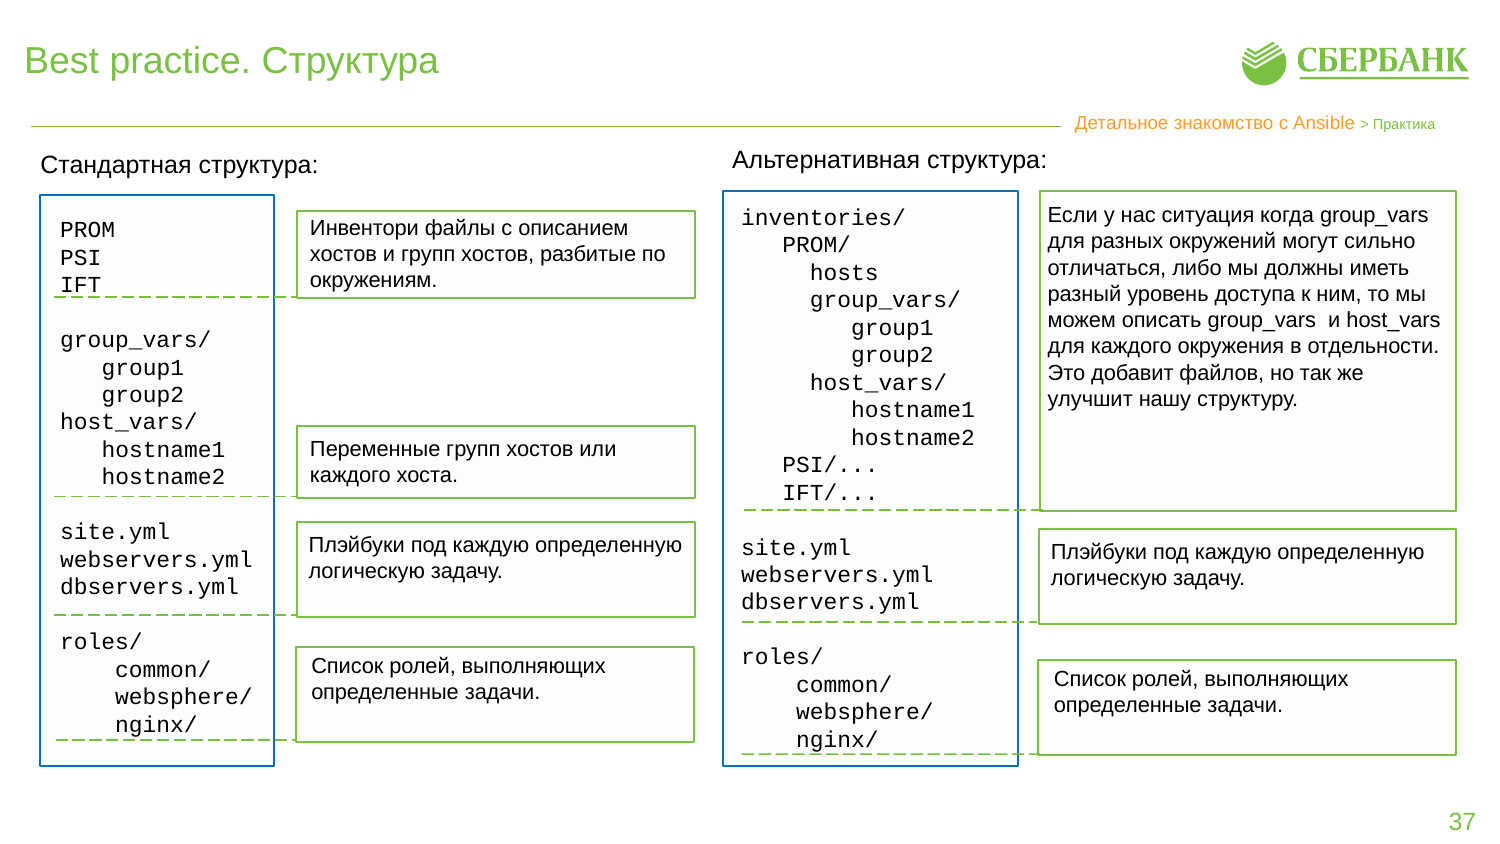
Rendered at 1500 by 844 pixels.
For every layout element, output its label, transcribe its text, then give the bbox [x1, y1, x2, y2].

text_box [38, 193, 276, 768]
text_box Альтернативная структура: [717, 136, 1063, 182]
text_box Переменные групп хостов или каждого хоста. [295, 426, 710, 495]
text_box Список ролей, выполняющих определенные задачи. [1039, 657, 1439, 725]
text_box [294, 645, 696, 744]
text_box Плэйбуки под каждую определенную логическую задачу. [1036, 530, 1464, 598]
text_box Список ролей, выполняющих определенные задачи. [296, 643, 697, 712]
text_box [1037, 598, 1458, 626]
text_box [343, 591, 697, 619]
text_box Стандартная структура: [25, 140, 335, 186]
text_box Плэйбуки под каждую определенную логическую задачу. [293, 523, 721, 591]
text_box Детальное знакомство с Ansible > Практика [1061, 104, 1500, 147]
text_box [295, 495, 697, 500]
text_box Инвентори файлы с описанием хостов и групп хостов, разбитые по окружениям. [295, 205, 708, 300]
text_box inventories/ PROM/ hosts group_vars/ group1 group2 host_vars/ hostname1 hostname2 PSI/... IFT/... site.yml webservers.yml dbservers.yml roles/ common/ websphere/ nginx/ [726, 195, 1023, 760]
title Best practice. Структура [24, 13, 1186, 105]
text_box [721, 189, 1020, 768]
text_box PROM PSI IFT group_vars/ group1 group2 host_vars/ hostname1 hostname2 site.yml webservers.yml dbservers.yml roles/ common/ websphere/ nginx/ [45, 207, 343, 744]
text_box [1038, 189, 1458, 513]
text_box [1036, 658, 1458, 757]
text_box Если у нас ситуация когда group_vars для разных окружений могут сильно отличаться, либо мы должны иметь разный уровень доступа к ним, то мы можем описать group_vars и host_vars для каждого окружения в отдельности. Это добавит файлов, но так же улучшит нашу структуру. [1032, 193, 1457, 418]
